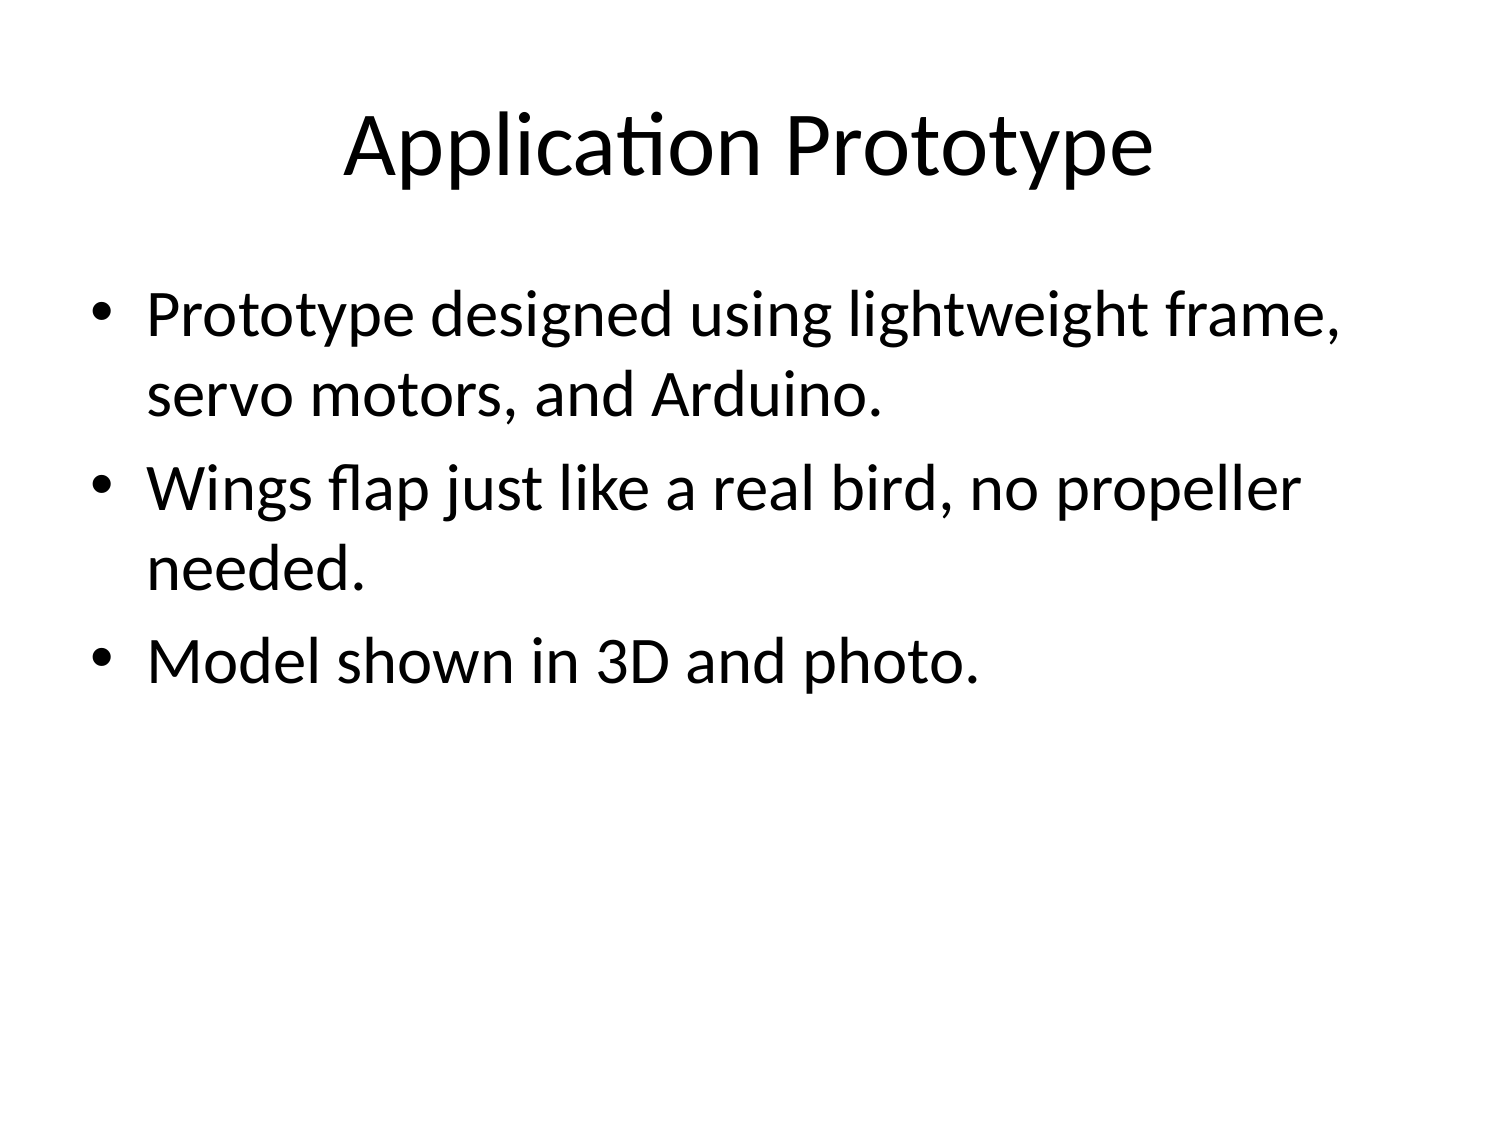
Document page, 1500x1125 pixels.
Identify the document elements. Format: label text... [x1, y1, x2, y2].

list Prototype designed using lightweight frame, servo motors, and Arduino. Wings flap just like a real bird, no propeller needed. Model shown in 3D and photo. [75, 262, 1425, 1005]
title Application Prototype [75, 45, 1425, 233]
